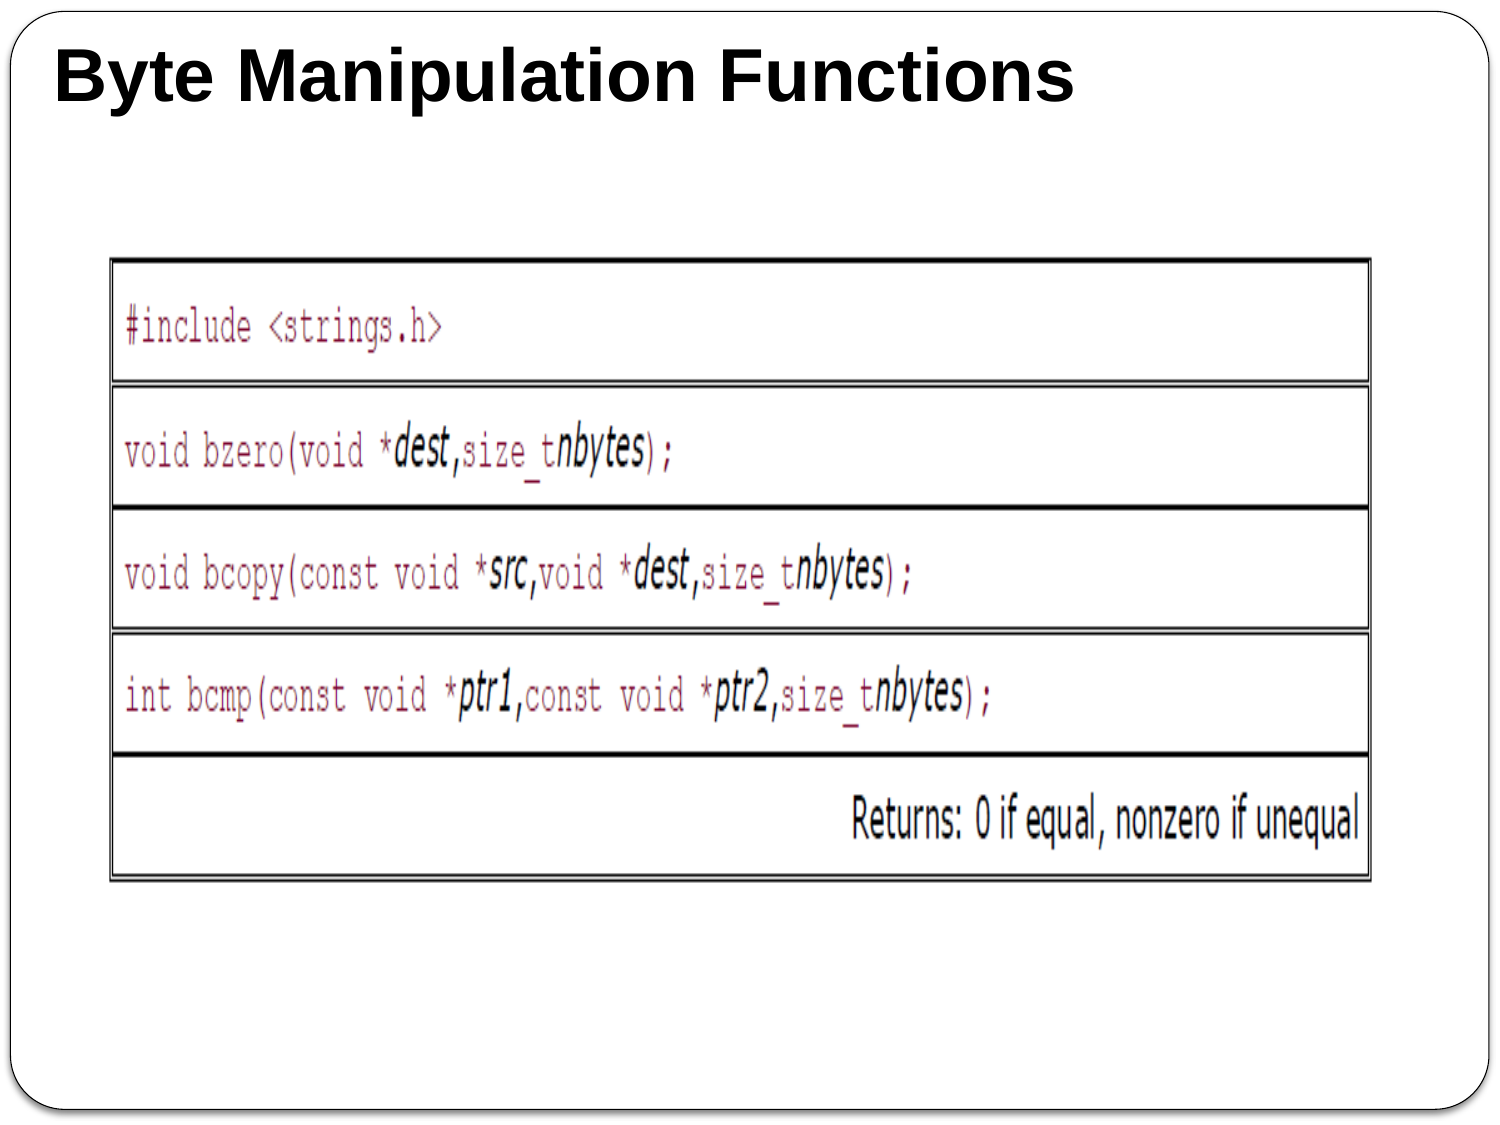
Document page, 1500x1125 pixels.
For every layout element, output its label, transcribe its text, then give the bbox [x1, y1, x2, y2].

picture [97, 196, 1403, 929]
title Byte Manipulation Functions [53, 19, 1328, 124]
